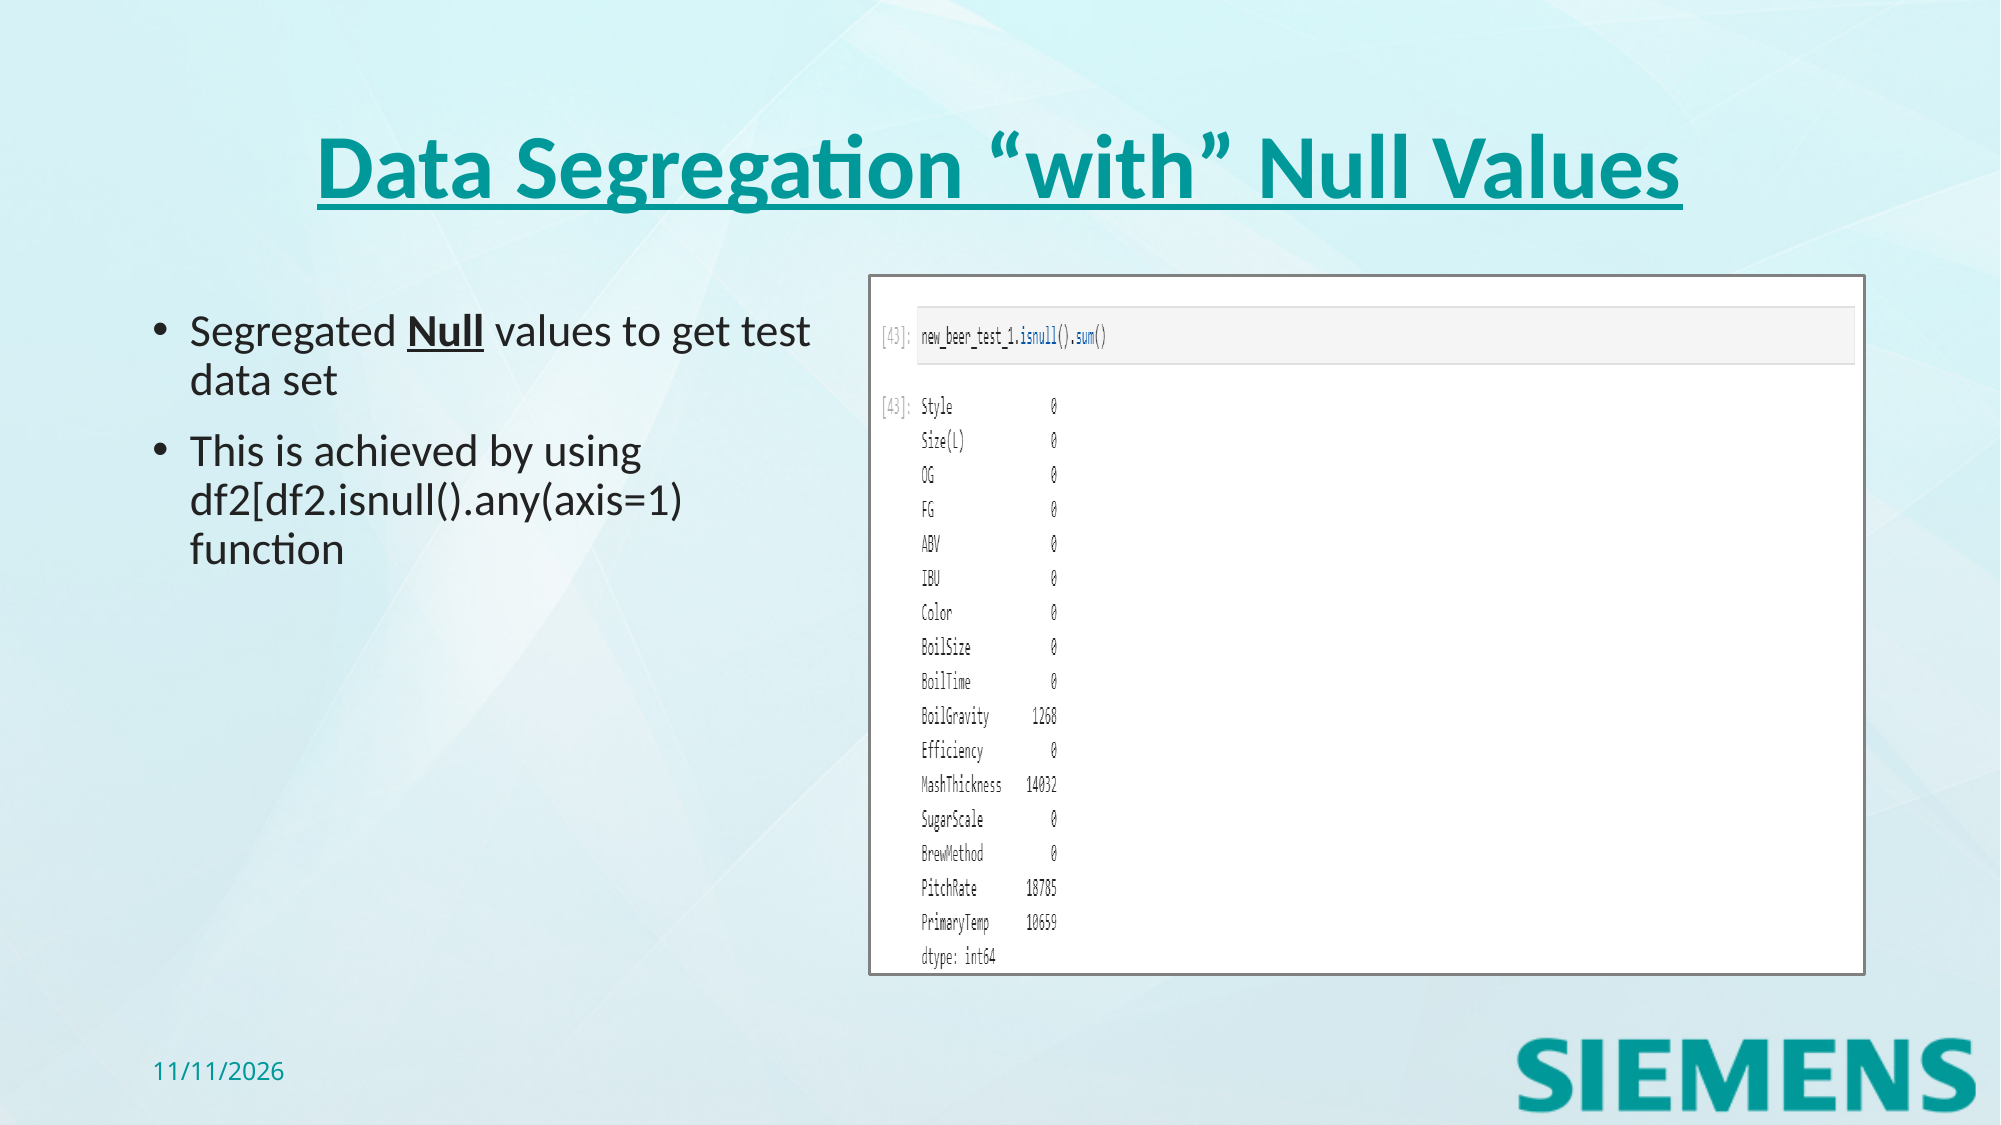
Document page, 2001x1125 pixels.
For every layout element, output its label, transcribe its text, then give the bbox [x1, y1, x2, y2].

title Data Segregation “with” Null Values [137, 59, 1863, 278]
list Segregated Null values to get test data set This is achieved by using df2[df2.isnull().any(axis=1) function [137, 299, 844, 1014]
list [871, 277, 1863, 973]
picture [0, 0, 2001, 1125]
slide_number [137, 1042, 588, 1103]
